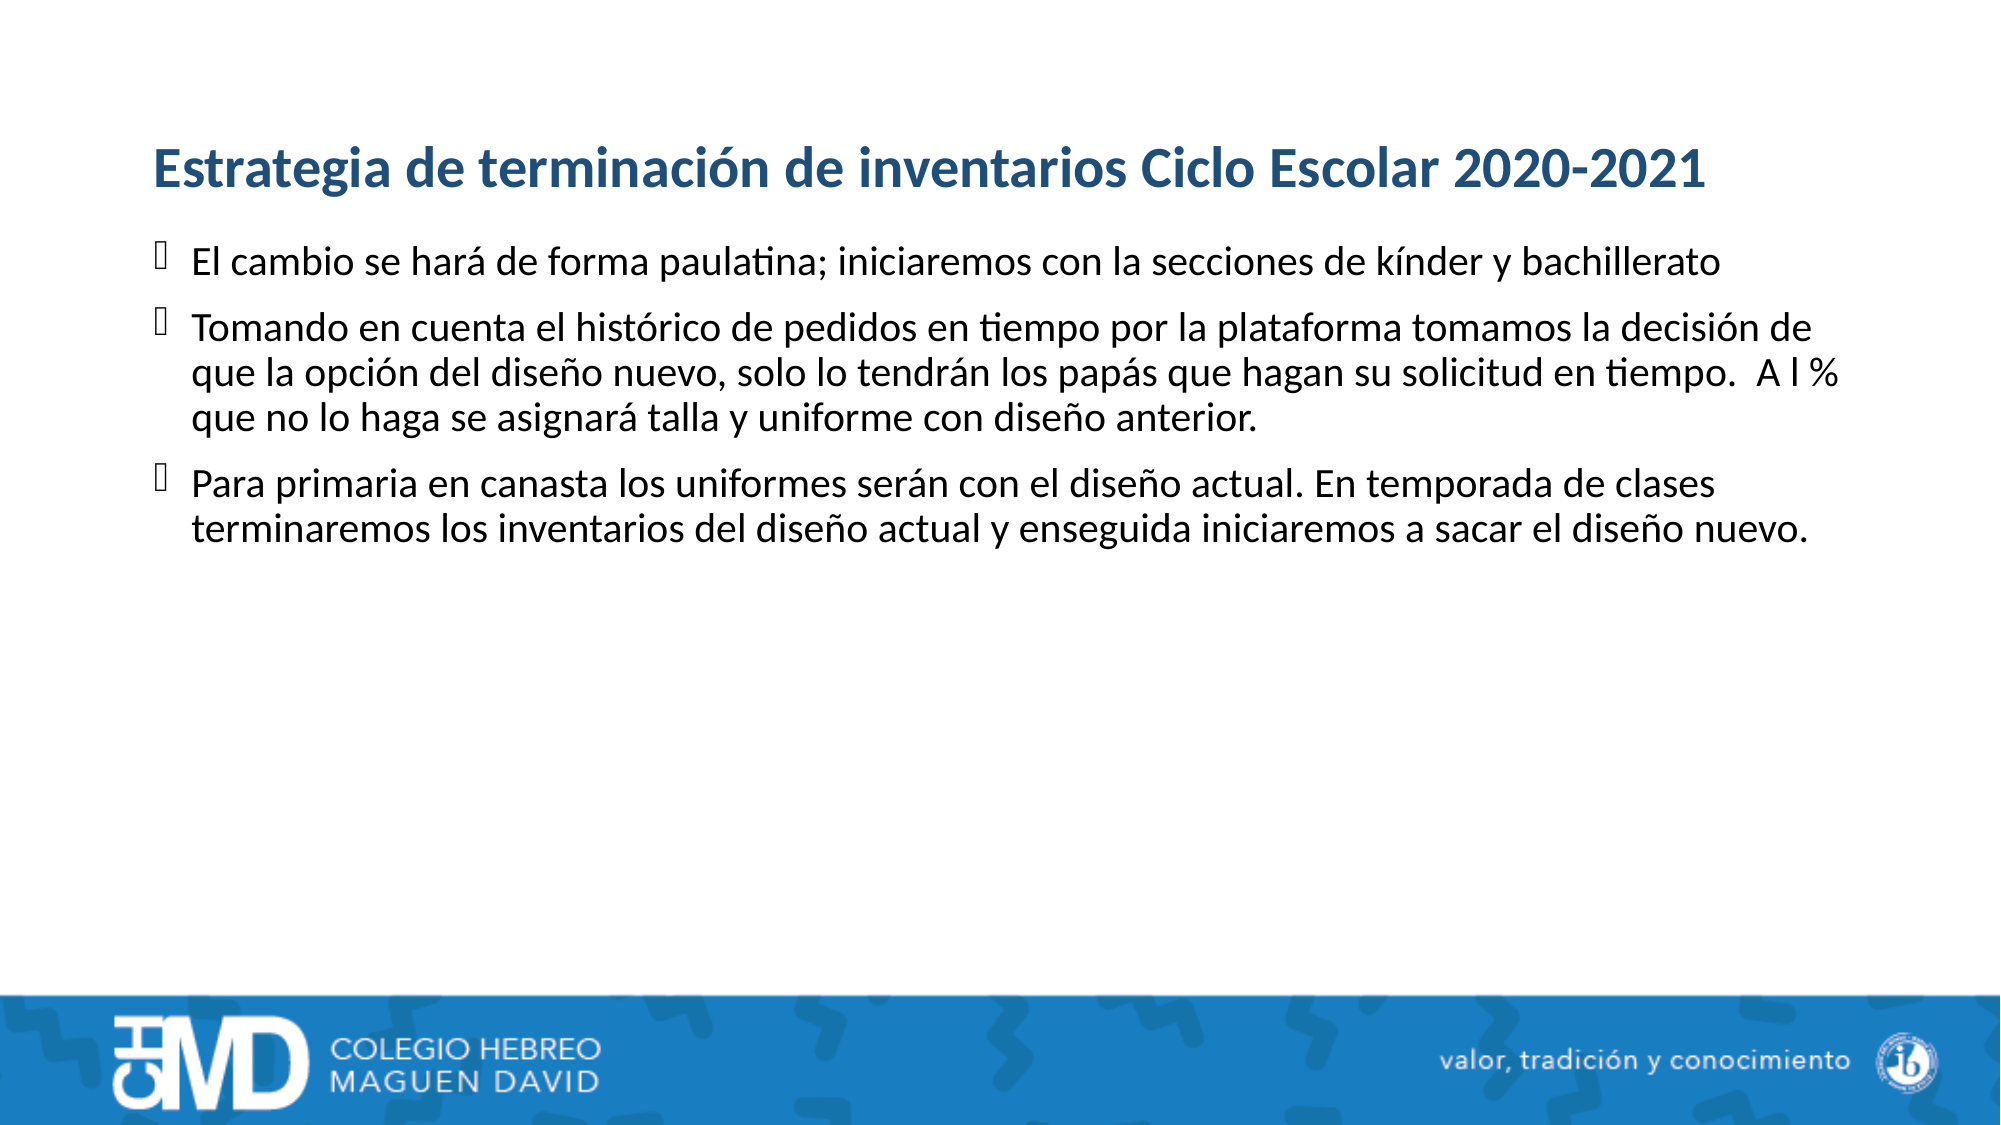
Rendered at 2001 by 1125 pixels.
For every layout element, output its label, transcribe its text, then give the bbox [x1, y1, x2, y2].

list El cambio se hará de forma paulatina; iniciaremos con la secciones de kínder y bachillerato Tomando en cuenta el histórico de pedidos en tiempo por la plataforma tomamos la decisión de que la opción del diseño nuevo, solo lo tendrán los papás que hagan su solicitud en tiempo. A l % que no lo haga se asignará talla y uniforme con diseño anterior. Para primaria en canasta los uniformes serán con el diseño actual. En temporada de clases terminaremos los inventarios del diseño actual y enseguida iniciaremos a sacar el diseño nuevo. [138, 231, 1864, 659]
picture [0, 659, 2000, 1125]
title Estrategia de terminación de inventarios Ciclo Escolar 2020-2021 [138, 60, 1864, 231]
